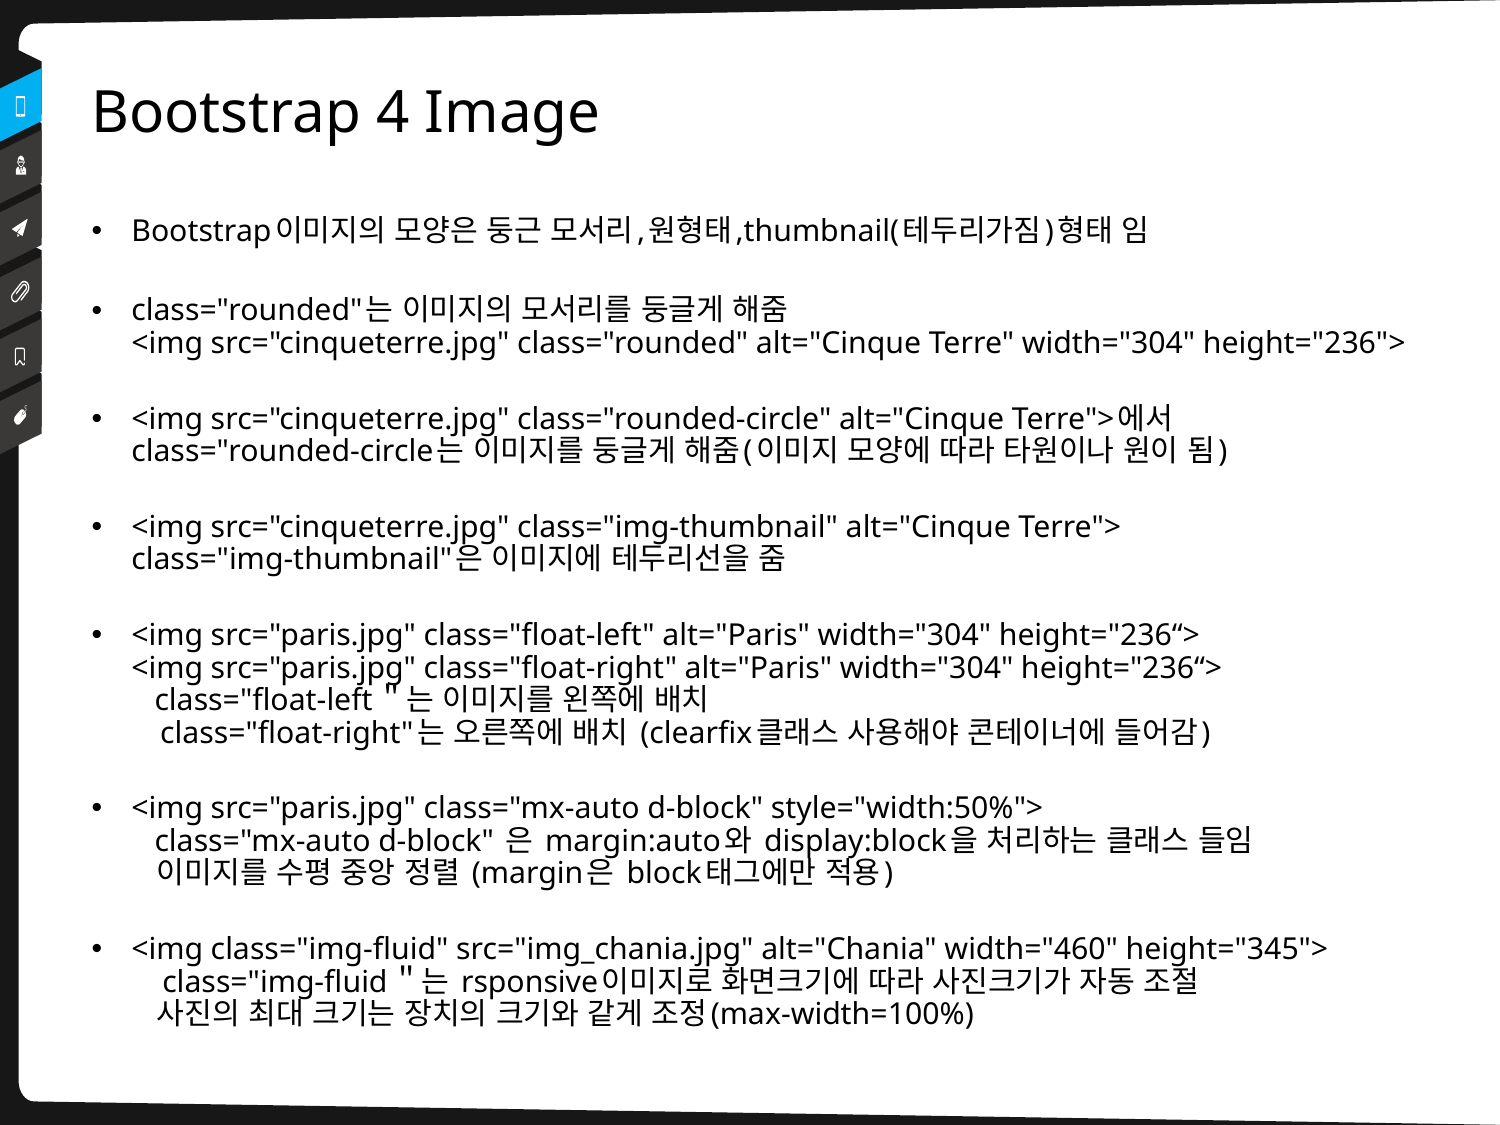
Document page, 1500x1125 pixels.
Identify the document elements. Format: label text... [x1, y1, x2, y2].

title Bootstrap 4 Image [76, 42, 1427, 186]
list Bootstrap이미지의 모양은 둥근 모서리,원형태,thumbnail(테두리가짐)형태 임 class="rounded"는 이미지의 모서리를 둥글게 해줌 <img src="cinqueterre.jpg" class="rounded" alt="Cinque Terre" width="304" height="236"> <img src="cinqueterre.jpg" class="rounded-circle" alt="Cinque Terre">에서 class="rounded-circle는 이미지를 둥글게 해줌(이미지 모양에 따라 타원이나 원이 됨) <img src="cinqueterre.jpg" class="img-thumbnail" alt="Cinque Terre"> class="img-thumbnail"은 이미지에 테두리선을 줌 <img src="paris.jpg" class="float-left" alt="Paris" width="304" height="236“> <img src="paris.jpg" class="float-right" alt="Paris" width="304" height="236“> class="float-left＂는 이미지를 왼쪽에 배치 class="float-right"는 오른쪽에 배치 (clearfix클래스 사용해야 콘테이너에 들어감) <img src="paris.jpg" class="mx-auto d-block" style="width:50%"> class="mx-auto d-block" 은 margin:auto와 display:block을 처리하는 클래스 들임 이미지를 수평 중앙 정렬 (margin은 block태그에만 적용) <img class="img-fluid" src="img_chania.jpg" alt="Chania" width="460" height="345"> class="img-fluid＂는 rsponsive이미지로 화면크기에 따라 사진크기가 자동 조절 사진의 최대 크기는 장치의 크기와 같게 조정(max-width=100%) [76, 208, 1427, 1083]
